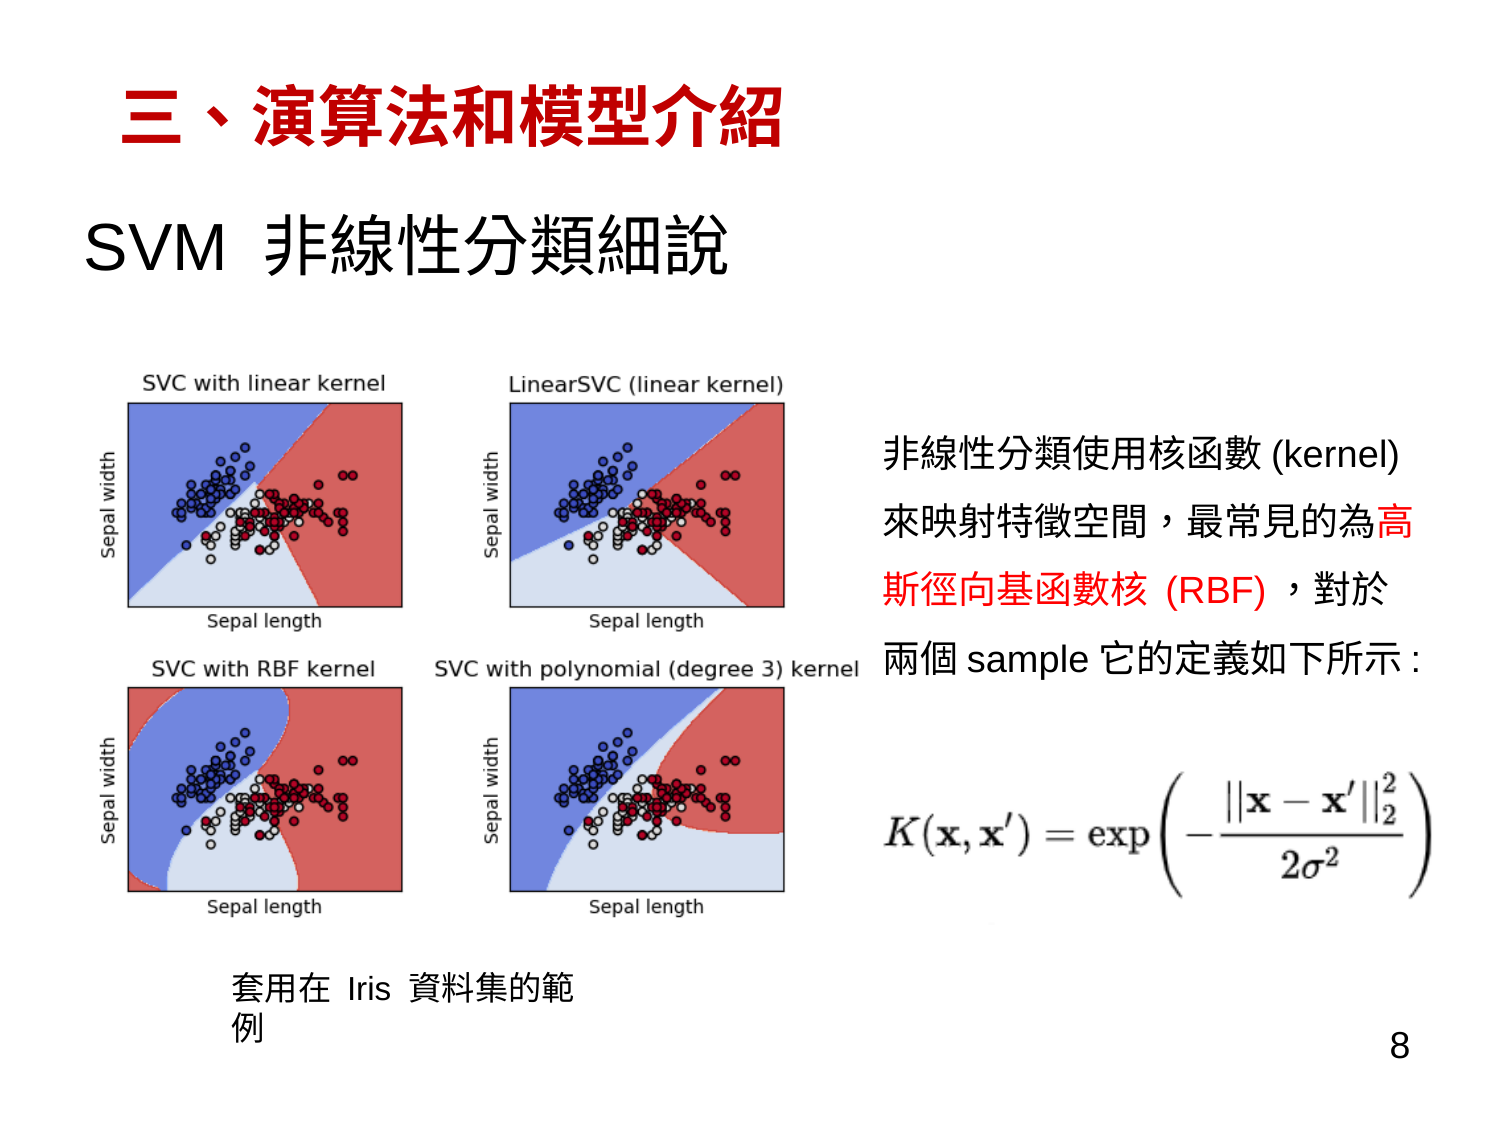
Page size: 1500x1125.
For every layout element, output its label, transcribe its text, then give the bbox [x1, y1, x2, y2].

text_box SVM 非線性分類細說 [68, 205, 1419, 369]
list 非線性分類使用核函數(kernel)來映射特徵空間，最常見的為高斯徑向基函數核 (RBF)，對於兩個sample它的定義如下所示: [868, 399, 1431, 748]
text_box 三、演算法和模型介紹 [103, 59, 1397, 180]
text_box 套用在 Iris 資料集的範例 [217, 961, 612, 1055]
picture [22, 326, 1459, 961]
